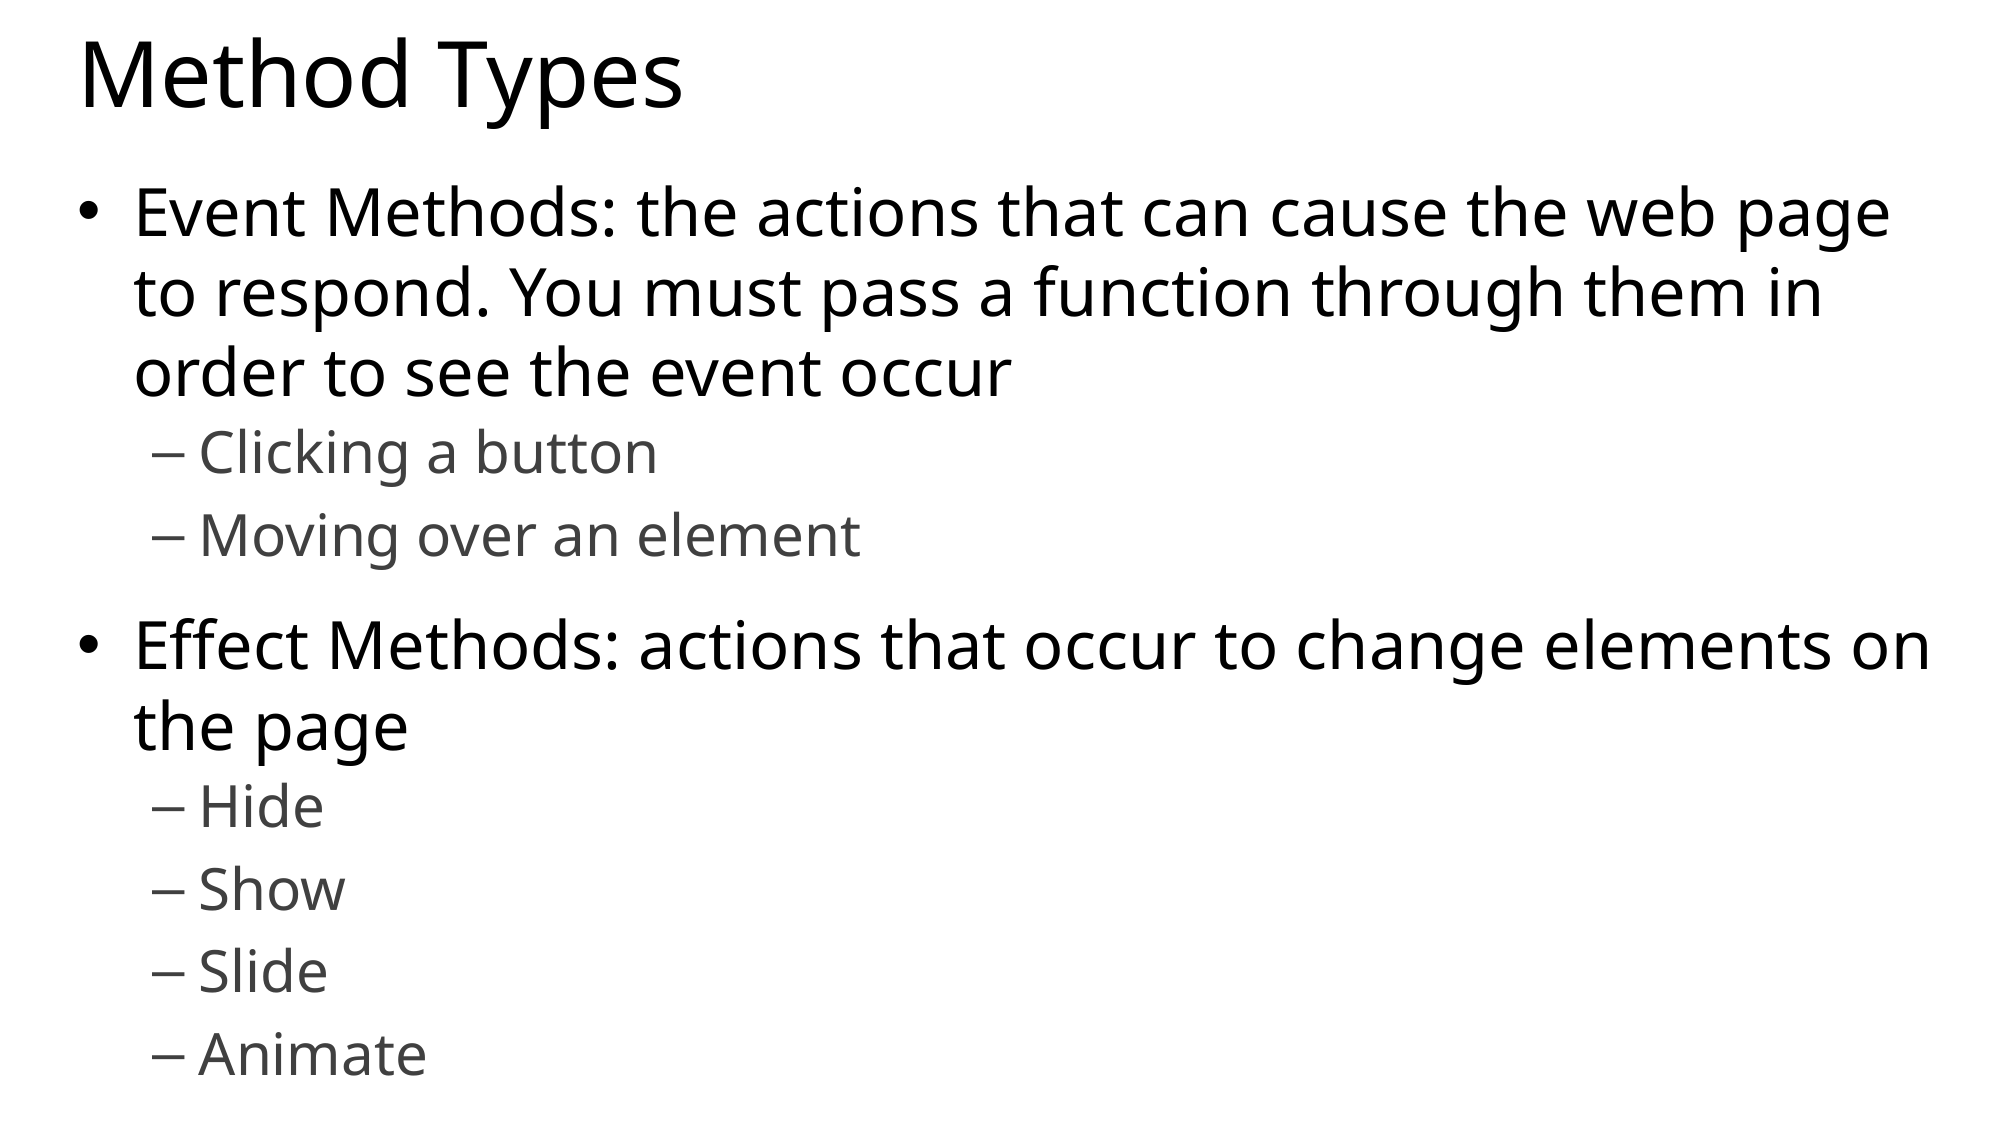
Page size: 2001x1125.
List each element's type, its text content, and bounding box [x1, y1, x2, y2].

title Method Types [62, 29, 1953, 144]
list Event Methods: the actions that can cause the web page to respond. You must pass a function through them in order to see the event occur Clicking a button Moving over an element Effect Methods: actions that occur to change elements on the page Hide Show Slide Animate [62, 161, 1953, 1097]
